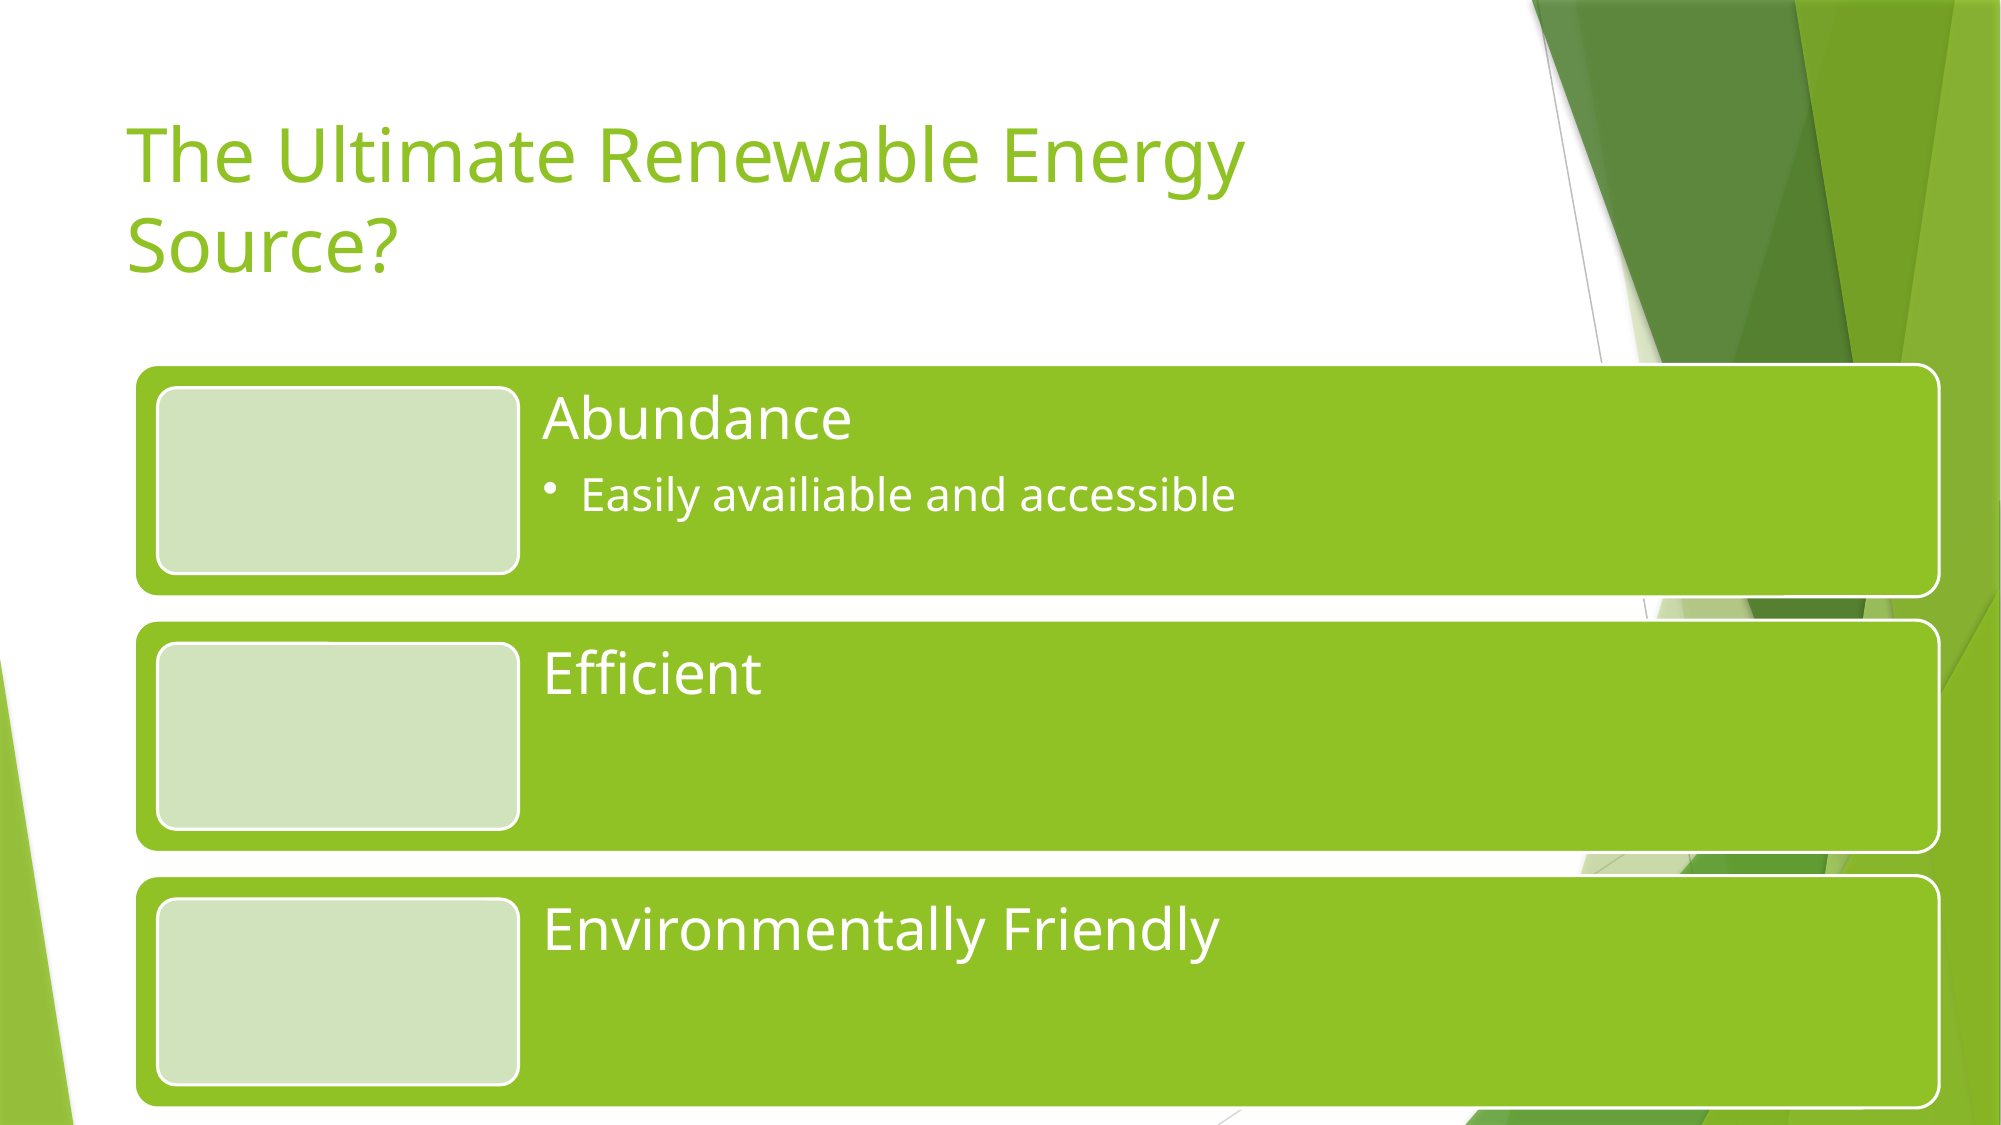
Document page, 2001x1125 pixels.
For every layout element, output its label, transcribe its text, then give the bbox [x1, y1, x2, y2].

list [133, 364, 1940, 1109]
title The Ultimate Renewable Energy Source? [111, 99, 1522, 317]
